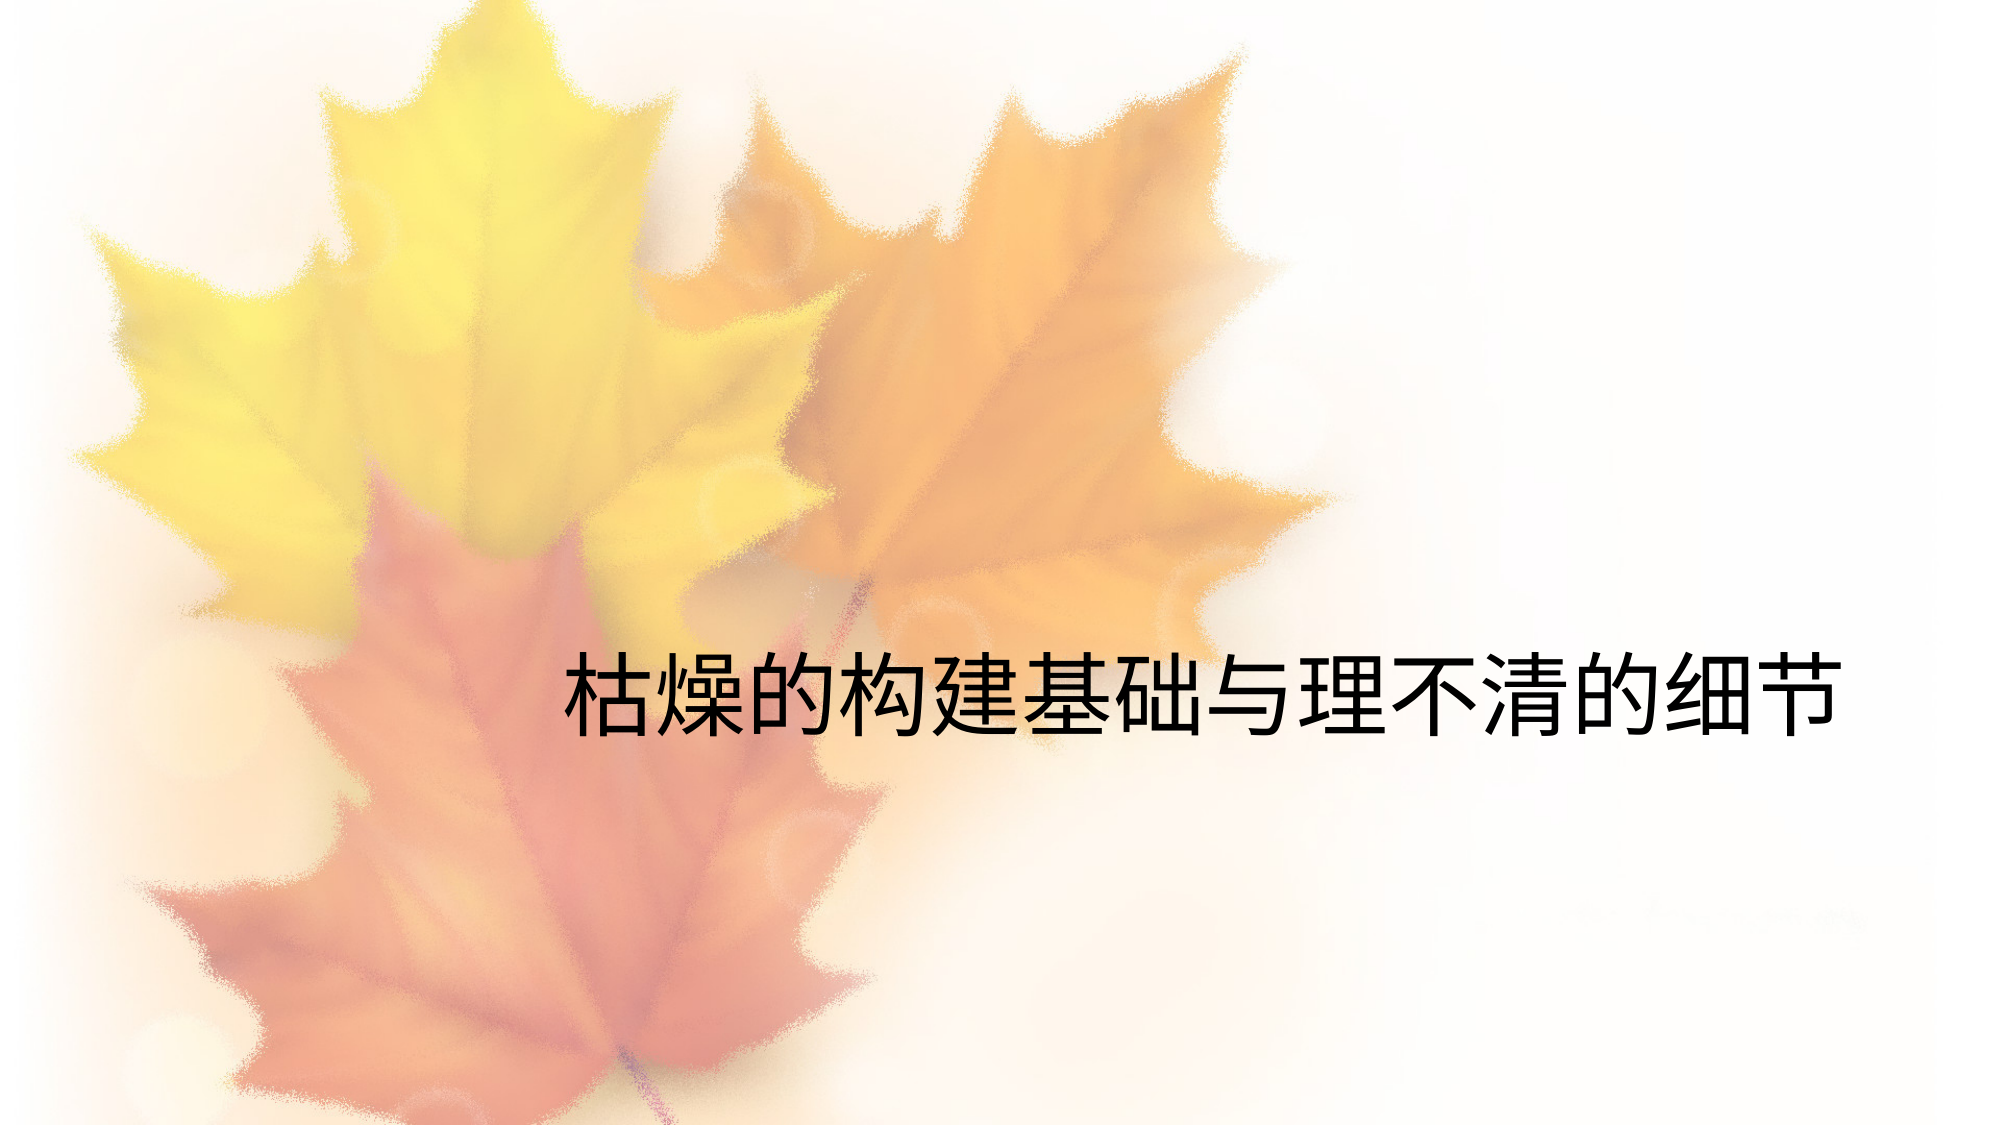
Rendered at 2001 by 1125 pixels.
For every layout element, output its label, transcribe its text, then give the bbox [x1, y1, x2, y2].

picture [0, 0, 2001, 1125]
title 枯燥的构建基础与理不清的细节 [137, 590, 1863, 809]
